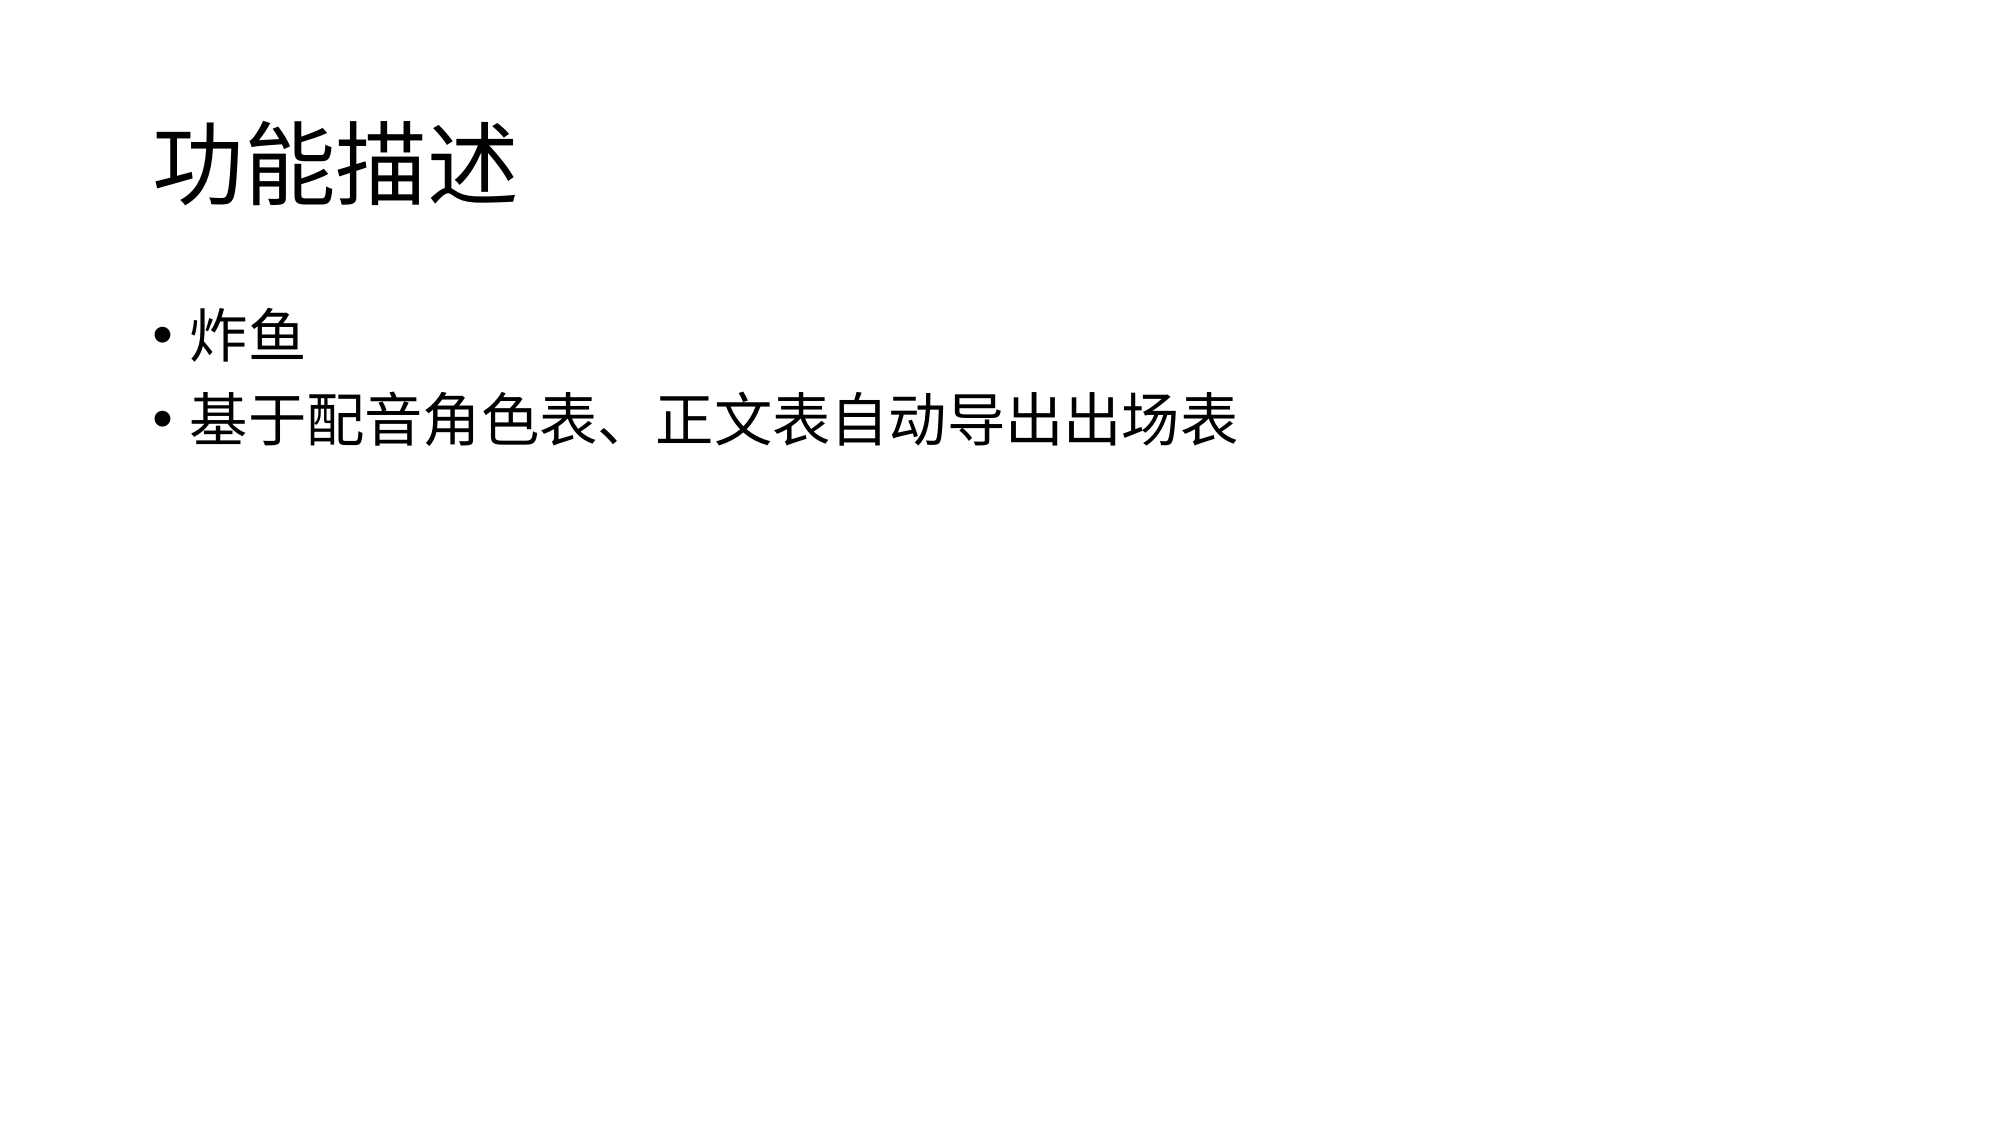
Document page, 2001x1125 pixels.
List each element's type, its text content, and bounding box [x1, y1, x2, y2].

list 炸鱼 基于配音角色表、正文表自动导出出场表 [137, 299, 1863, 1014]
title 功能描述 [137, 59, 1863, 278]
